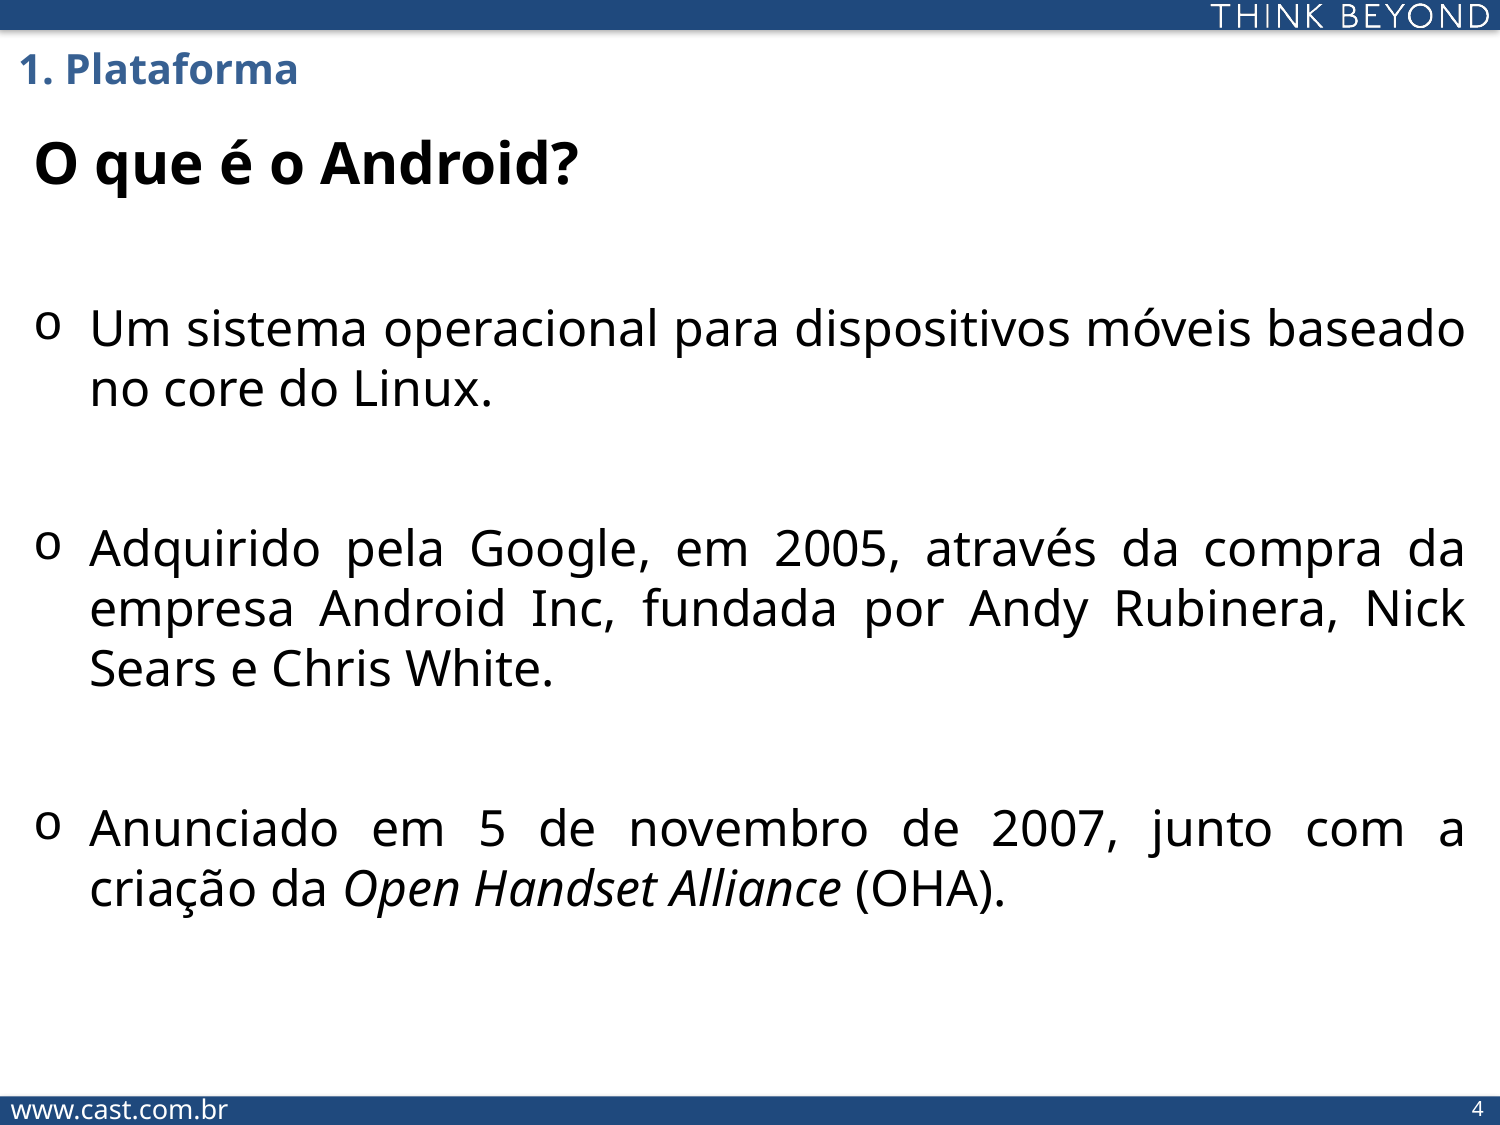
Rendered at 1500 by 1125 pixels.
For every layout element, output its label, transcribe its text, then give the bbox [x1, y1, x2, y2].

text_box 1. Plataforma [18, 37, 1482, 98]
slide_number 3 [1459, 1097, 1496, 1123]
list O que é o Android? Um sistema operacional para dispositivos móveis baseado no core do Linux. Adquirido pela Google, em 2005, através da compra da empresa Android Inc, fundada por Andy Rubinera, Nick Sears e Chris White. Anunciado em 5 de novembro de 2007, junto com a criação da Open Handset Alliance (OHA). [18, 119, 1482, 1076]
picture [1203, 0, 1495, 32]
